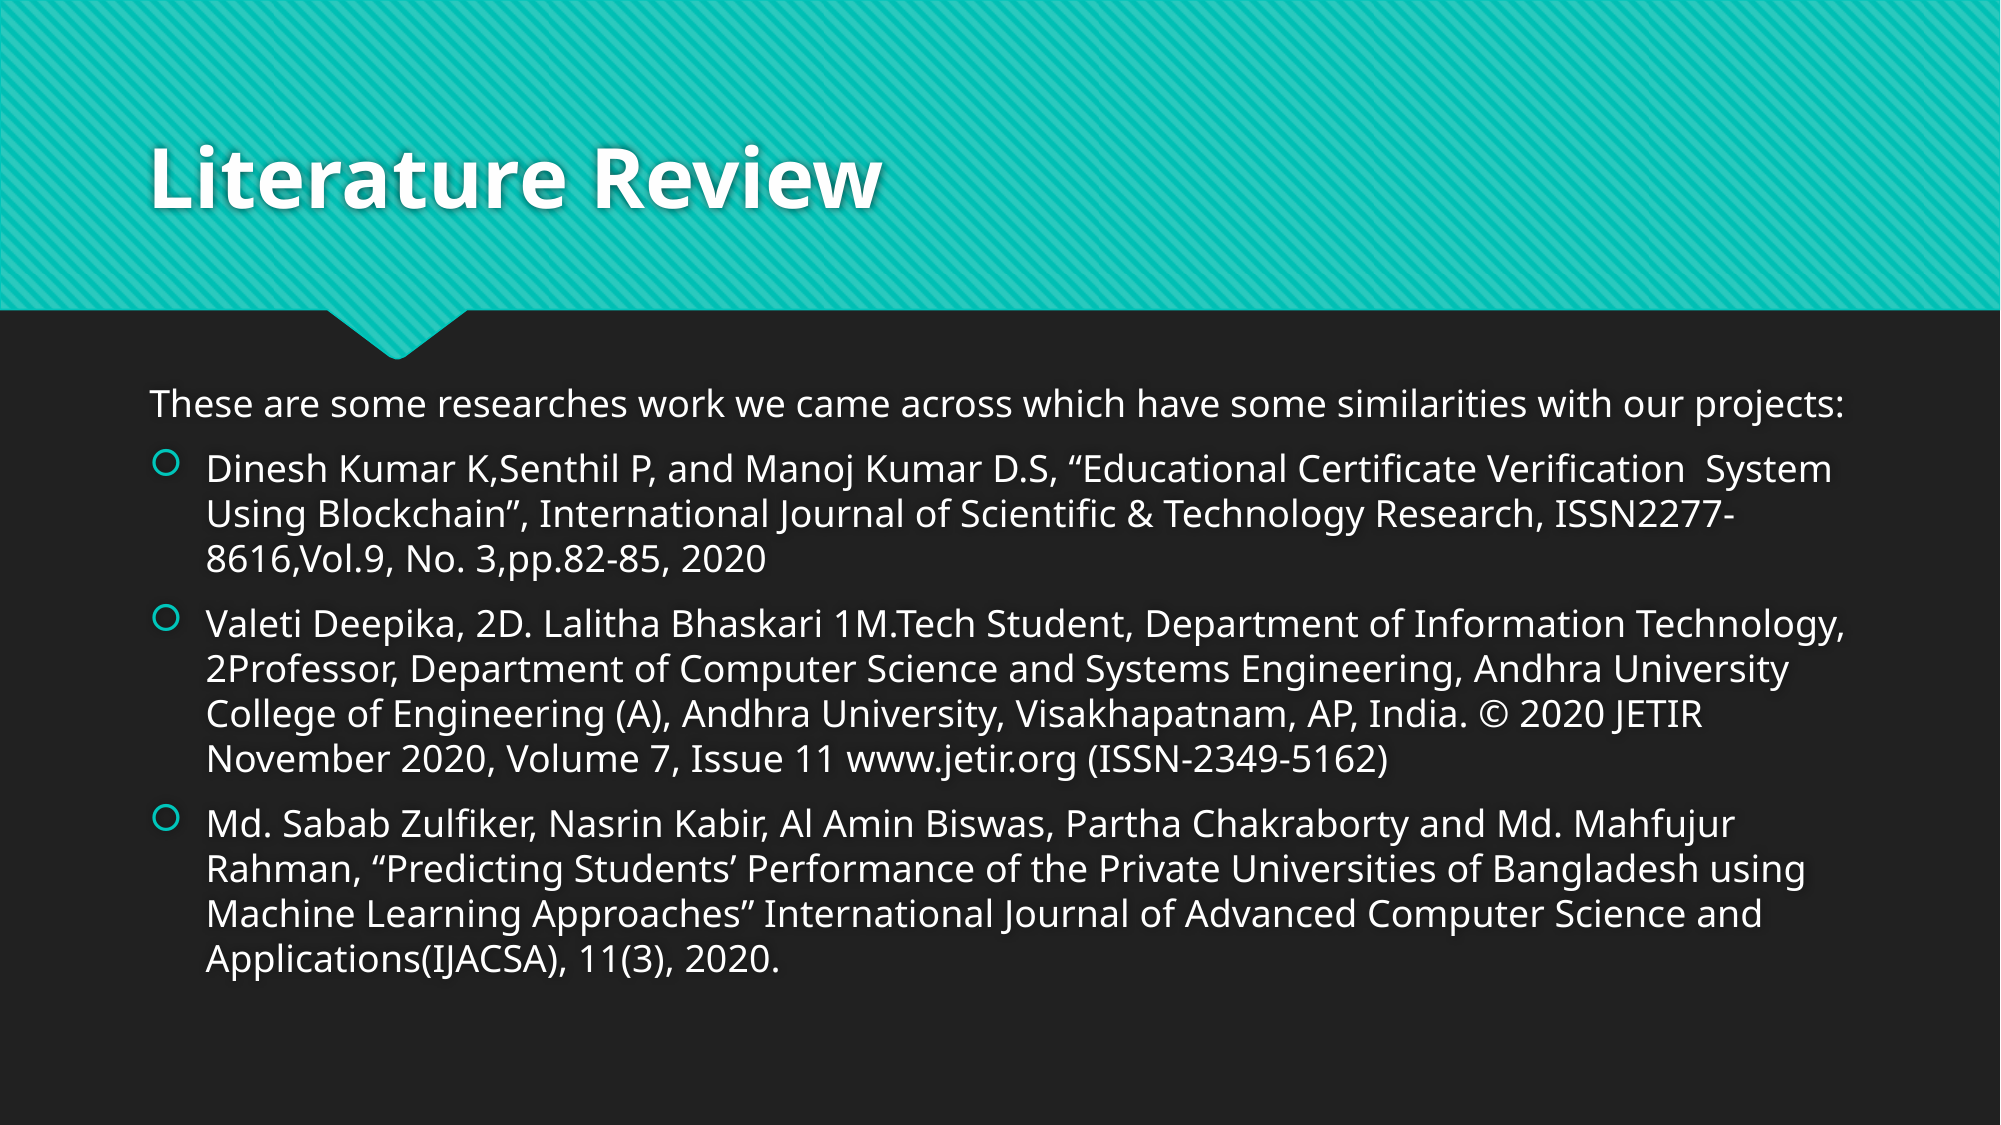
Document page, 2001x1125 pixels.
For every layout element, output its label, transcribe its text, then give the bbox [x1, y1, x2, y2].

title Literature Review [132, 73, 1868, 233]
list These are some researches work we came across which have some similarities with our projects: Dinesh Kumar K,Senthil P, and Manoj Kumar D.S, “Educational Certificate Verification System Using Blockchain”, International Journal of Scientific & Technology Research, ISSN2277-8616,Vol.9, No. 3,pp.82-85, 2020 Valeti Deepika, 2D. Lalitha Bhaskari 1M.Tech Student, Department of Information Technology, 2Professor, Department of Computer Science and Systems Engineering, Andhra University College of Engineering (A), Andhra University, Visakhapatnam, AP, India. © 2020 JETIR November 2020, Volume 7, Issue 11 www.jetir.org (ISSN-2349-5162) Md. Sabab Zulfiker, Nasrin Kabir, Al Amin Biswas, Partha Chakraborty and Md. Mahfujur Rahman, “Predicting Students’ Performance of the Private Universities of Bangladesh using Machine Learning Approaches” International Journal of Advanced Computer Science and Applications(IJACSA), 11(3), 2020. [134, 364, 1866, 1125]
